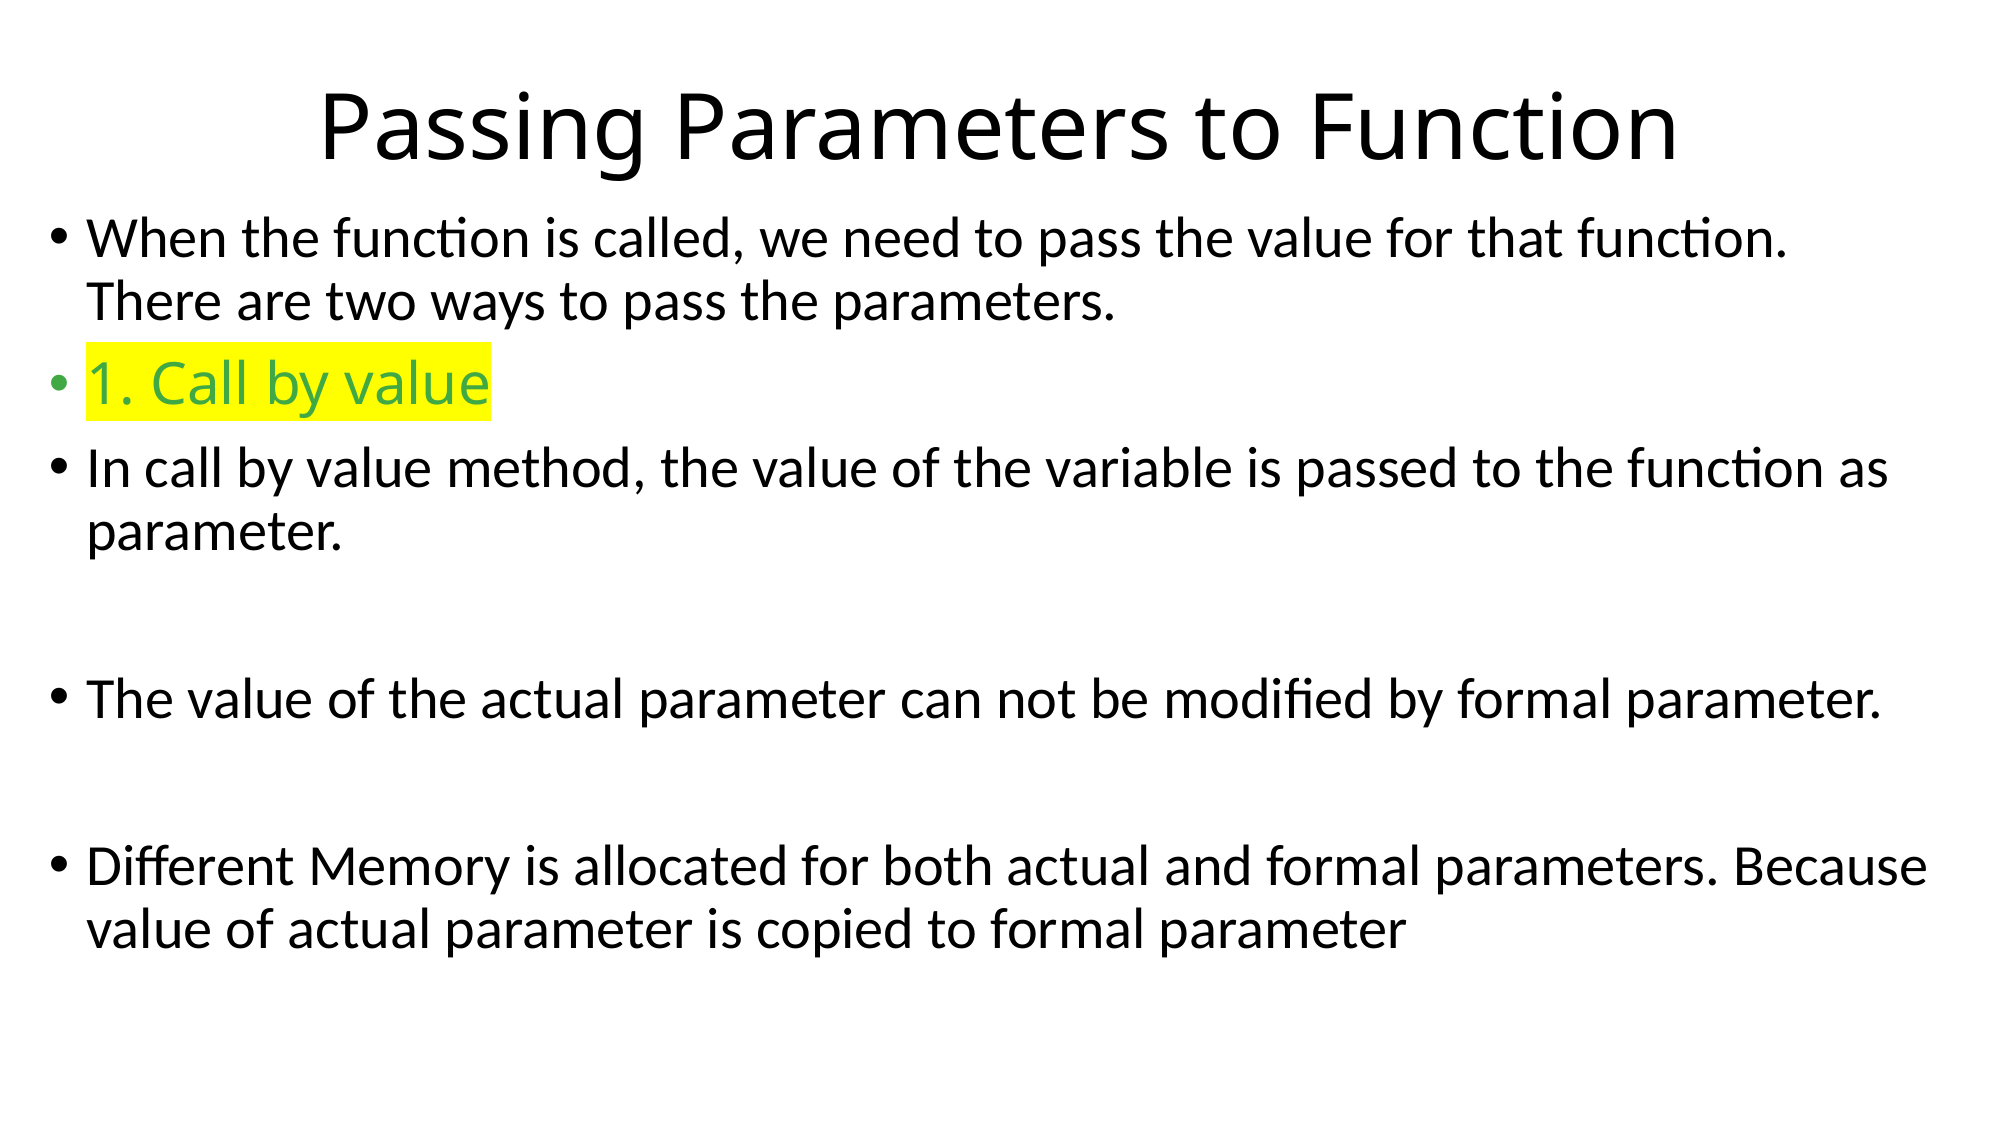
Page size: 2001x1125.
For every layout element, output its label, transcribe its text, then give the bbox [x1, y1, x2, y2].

title Passing Parameters to Function [137, 59, 1863, 200]
list When the function is called, we need to pass the value for that function. There are two ways to pass the parameters. 1. Call by value In call by value method, the value of the variable is passed to the function as parameter. The value of the actual parameter can not be modified by formal parameter. Different Memory is allocated for both actual and formal parameters. Because value of actual parameter is copied to formal parameter [33, 200, 1950, 1125]
